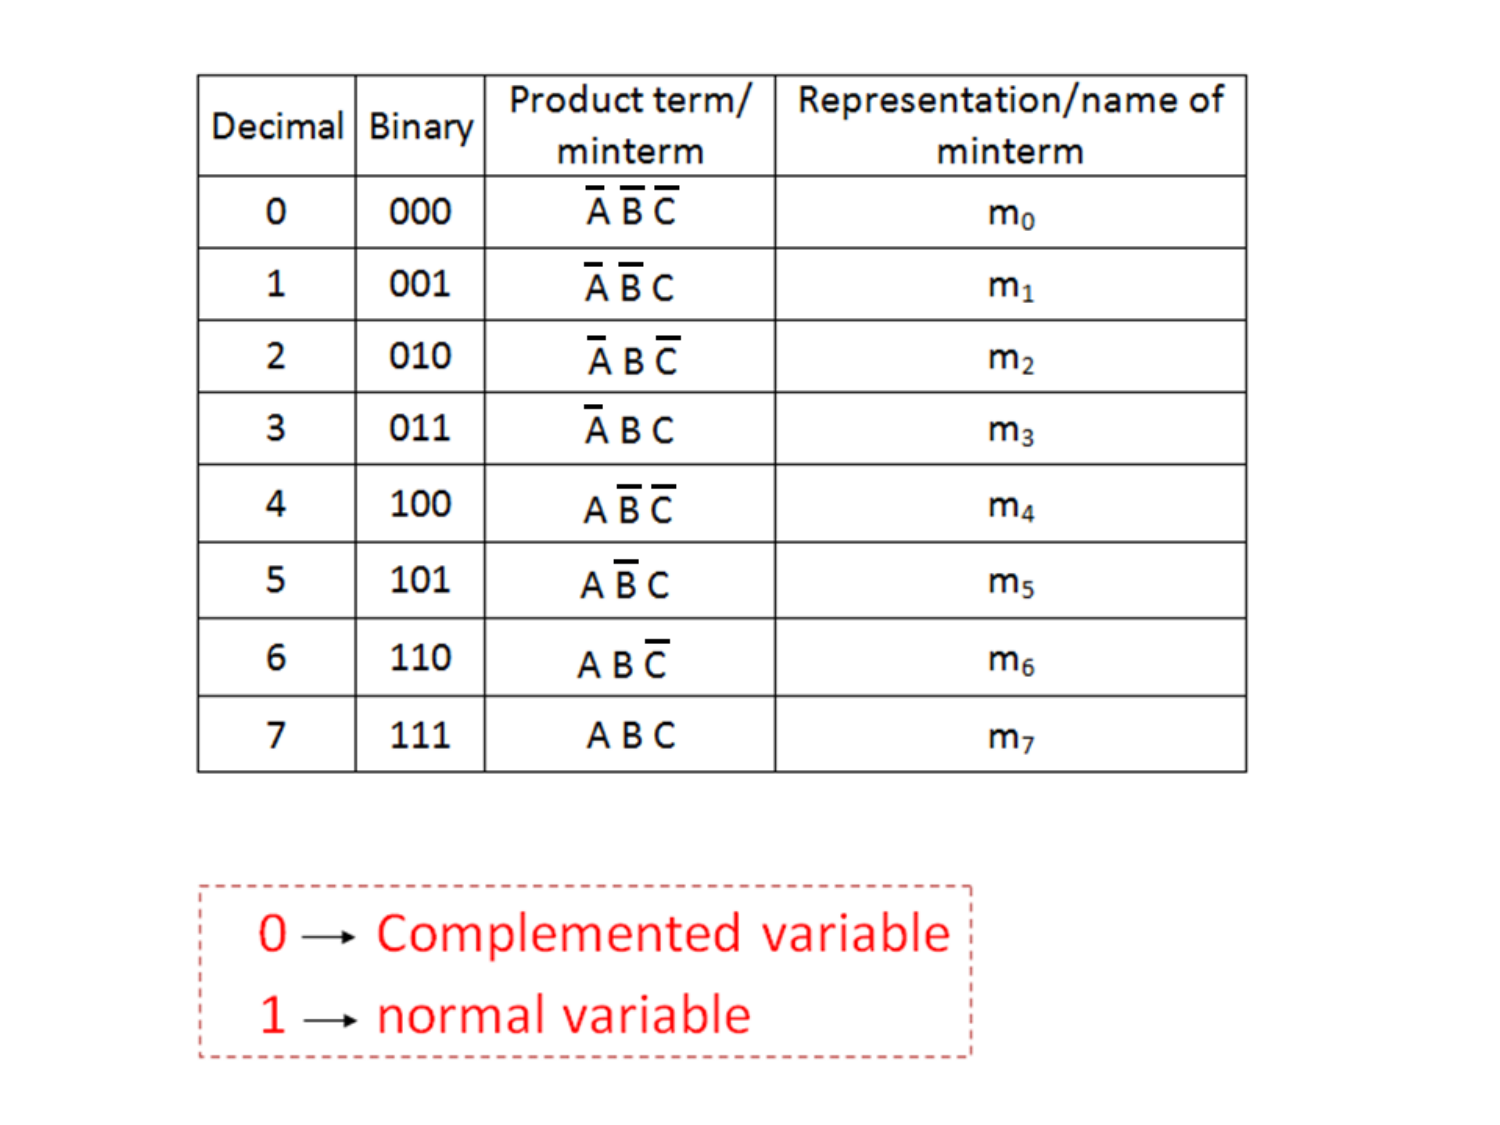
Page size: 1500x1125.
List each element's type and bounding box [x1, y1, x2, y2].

picture [187, 37, 1274, 1071]
